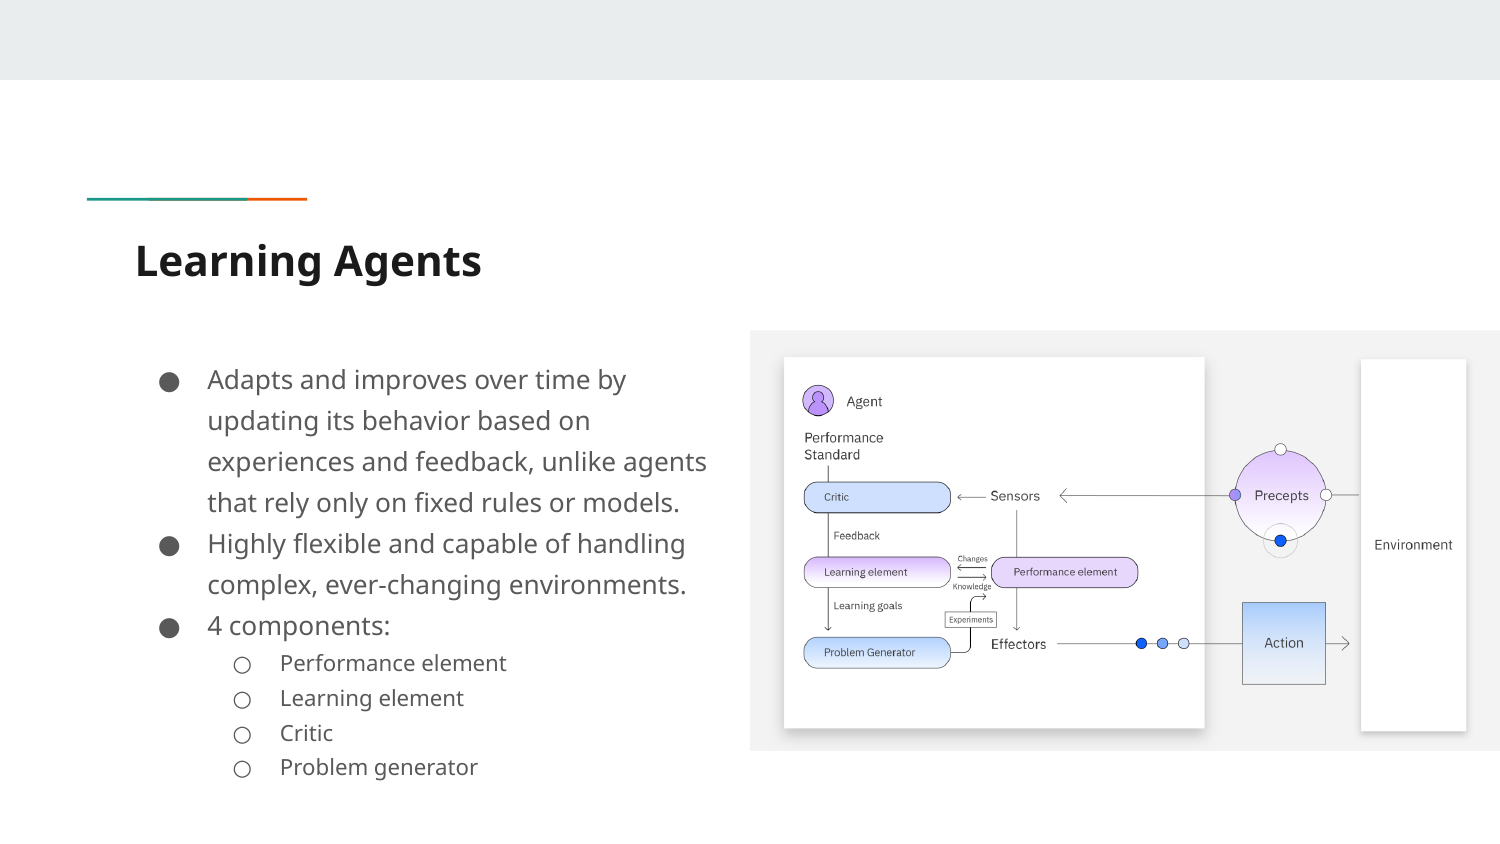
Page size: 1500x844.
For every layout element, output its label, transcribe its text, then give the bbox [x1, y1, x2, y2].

list Adapts and improves over time by updating its behavior based on experiences and feedback, unlike agents that rely only on fixed rules or models. Highly flexible and capable of handling complex, ever-changing environments. 4 components: Performance element Learning element Critic Problem generator [119, 341, 750, 801]
picture [749, 328, 1500, 751]
title Learning Agents [119, 216, 1381, 305]
